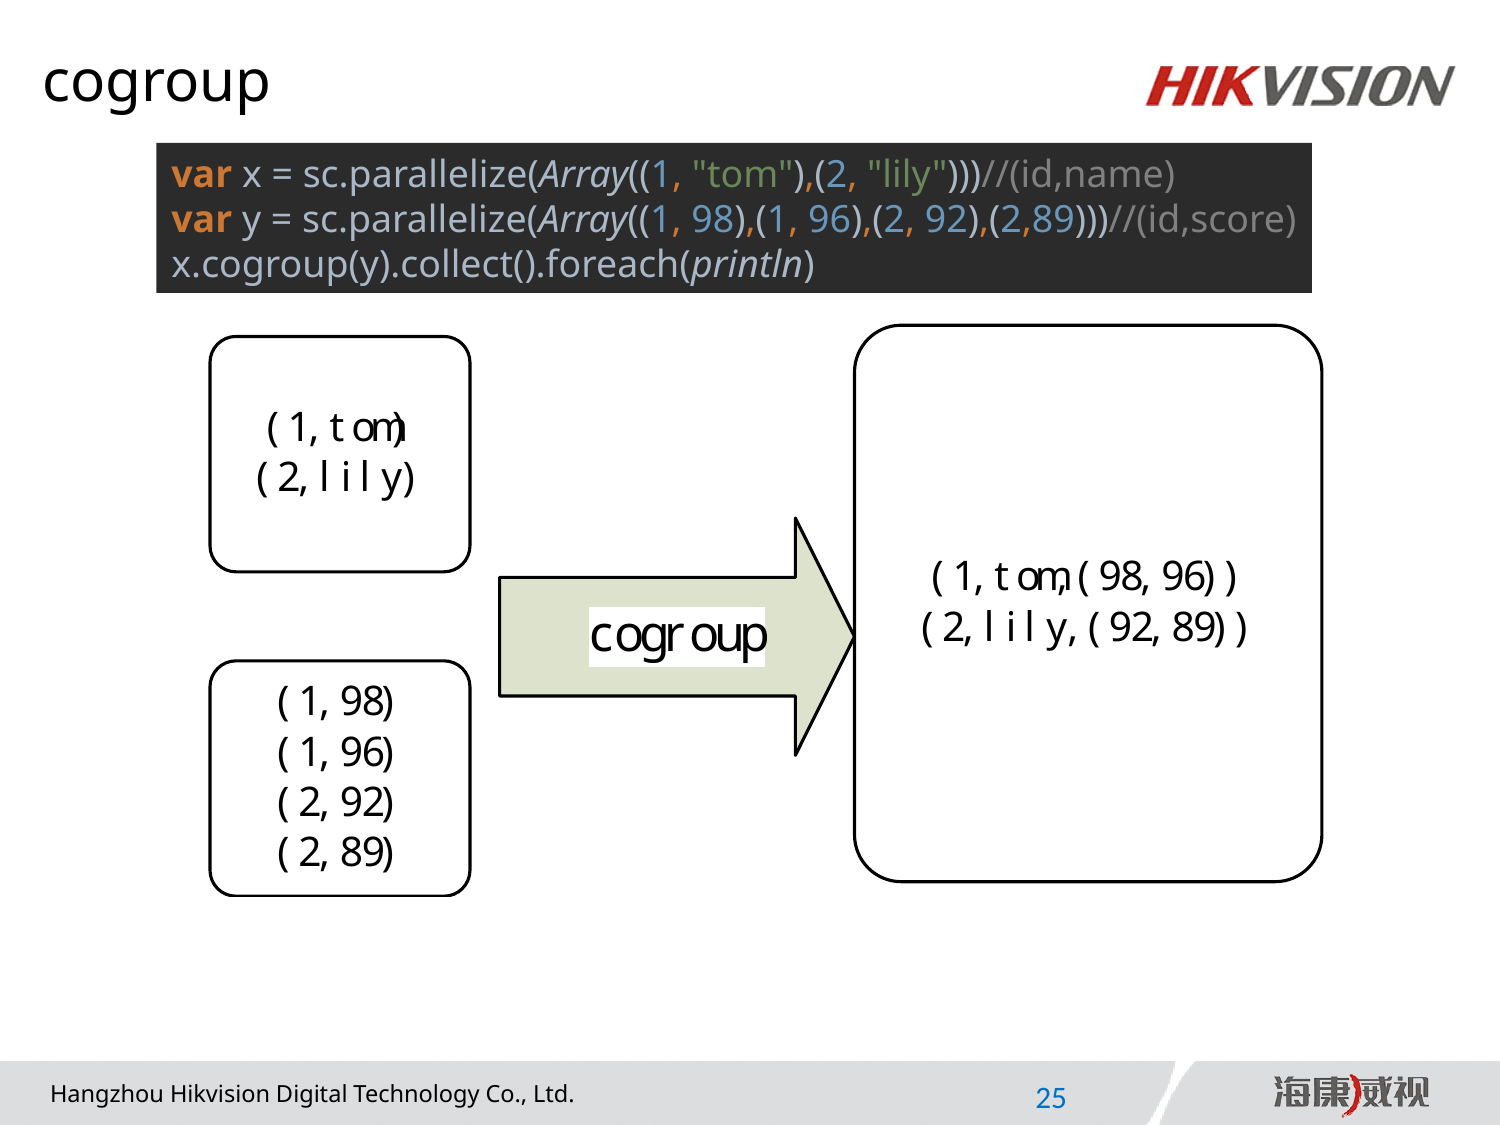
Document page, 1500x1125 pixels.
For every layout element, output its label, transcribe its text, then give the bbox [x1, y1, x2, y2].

picture [203, 318, 1325, 897]
title cogroup [42, 38, 1080, 117]
picture [0, 1061, 1500, 1125]
text_box var x = sc.parallelize(Array((1, "tom"),(2, "lily")))//(id,name) var y = sc.parallelize(Array((1, 98),(1, 96),(2, 92),(2,89)))//(id,score) x.cogroup(y).collect().foreach(println) [156, 142, 1312, 293]
picture [1142, 66, 1457, 106]
